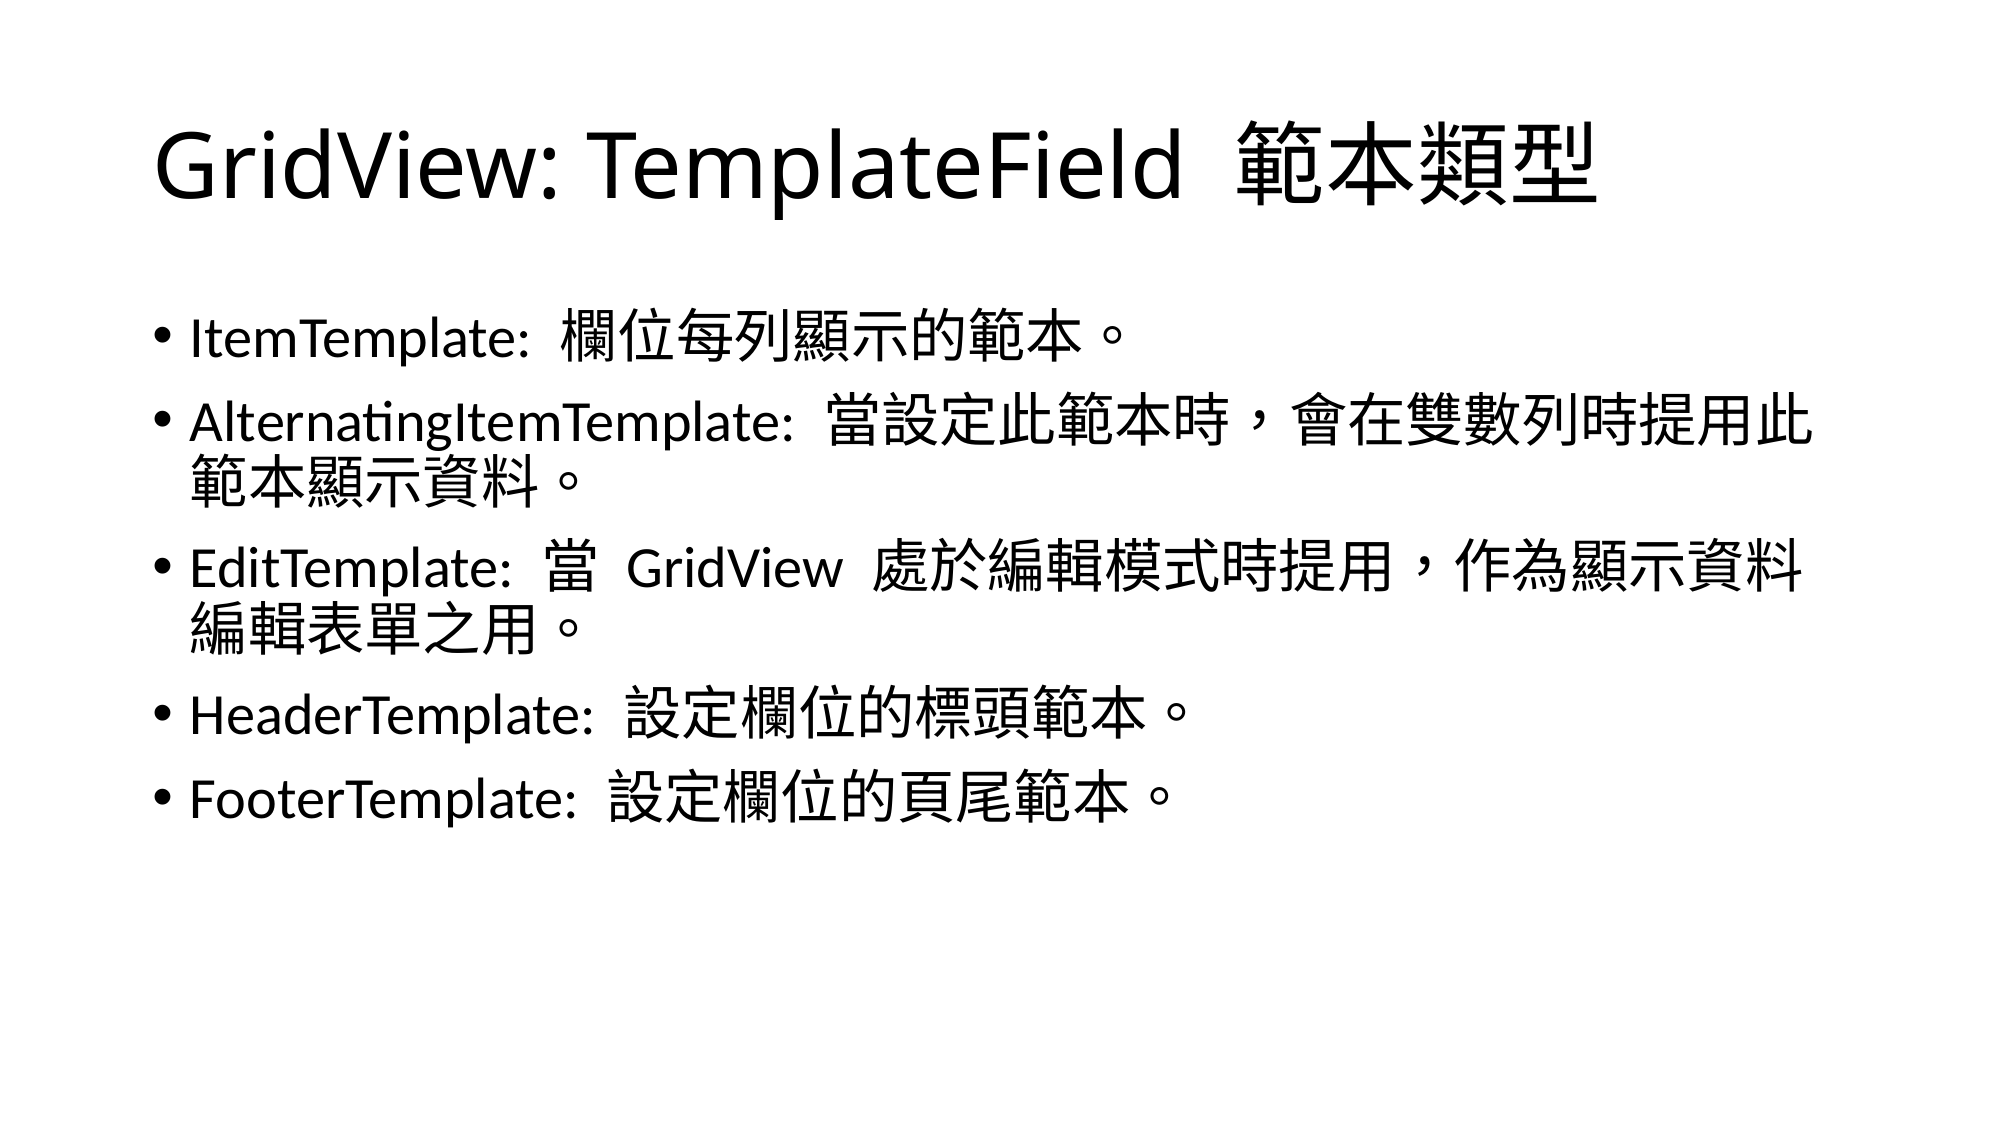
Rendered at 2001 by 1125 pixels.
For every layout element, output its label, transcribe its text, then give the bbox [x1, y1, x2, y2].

title GridView: TemplateField 範本類型 [137, 59, 1863, 278]
list ItemTemplate: 欄位每列顯示的範本。 AlternatingItemTemplate: 當設定此範本時，會在雙數列時提用此範本顯示資料。 EditTemplate: 當 GridView 處於編輯模式時提用，作為顯示資料編輯表單之用。 HeaderTemplate: 設定欄位的標頭範本。 FooterTemplate: 設定欄位的頁尾範本。 [137, 299, 1863, 1014]
